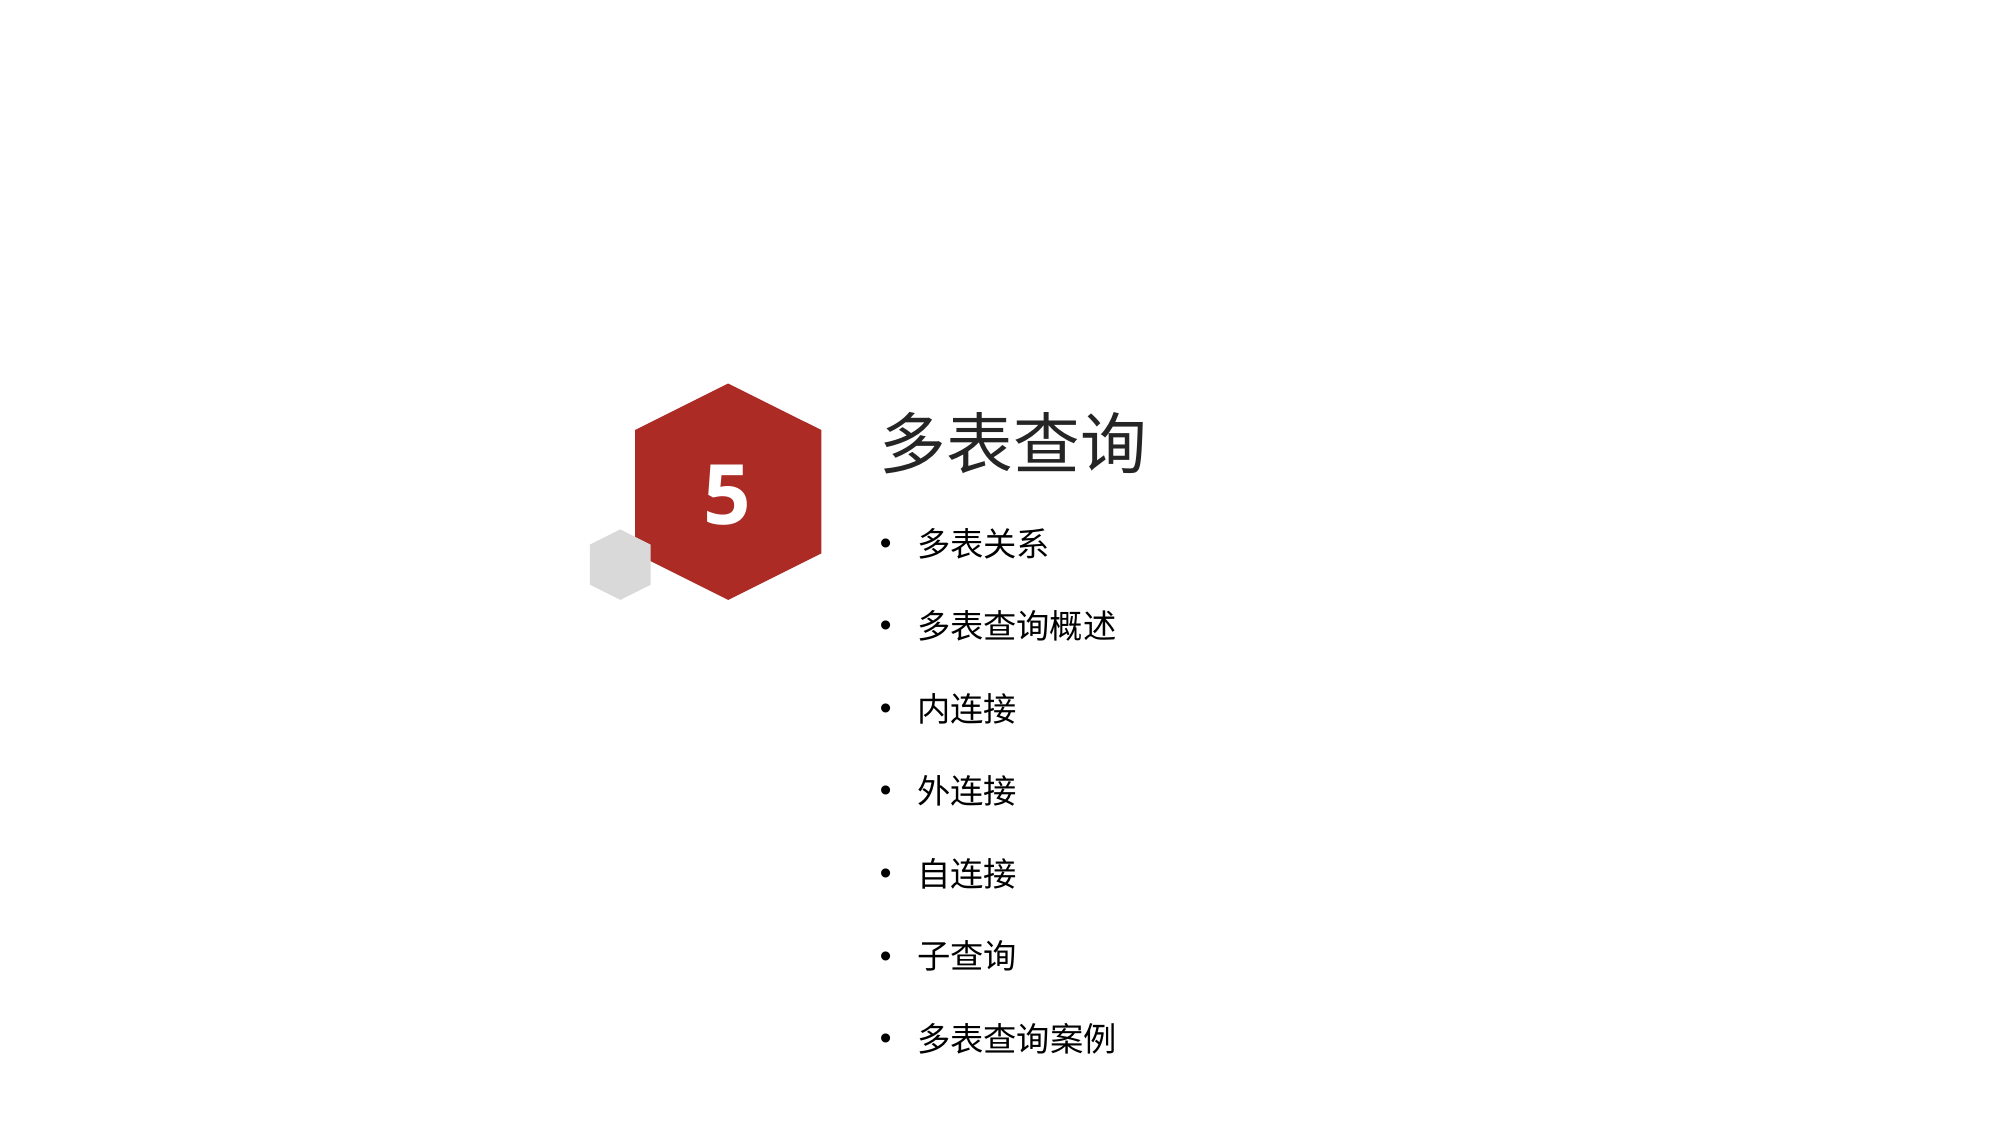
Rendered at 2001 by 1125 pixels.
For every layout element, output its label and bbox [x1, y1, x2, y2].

text_box [589, 383, 822, 600]
title [878, 400, 1150, 591]
text_box [878, 520, 1120, 1059]
